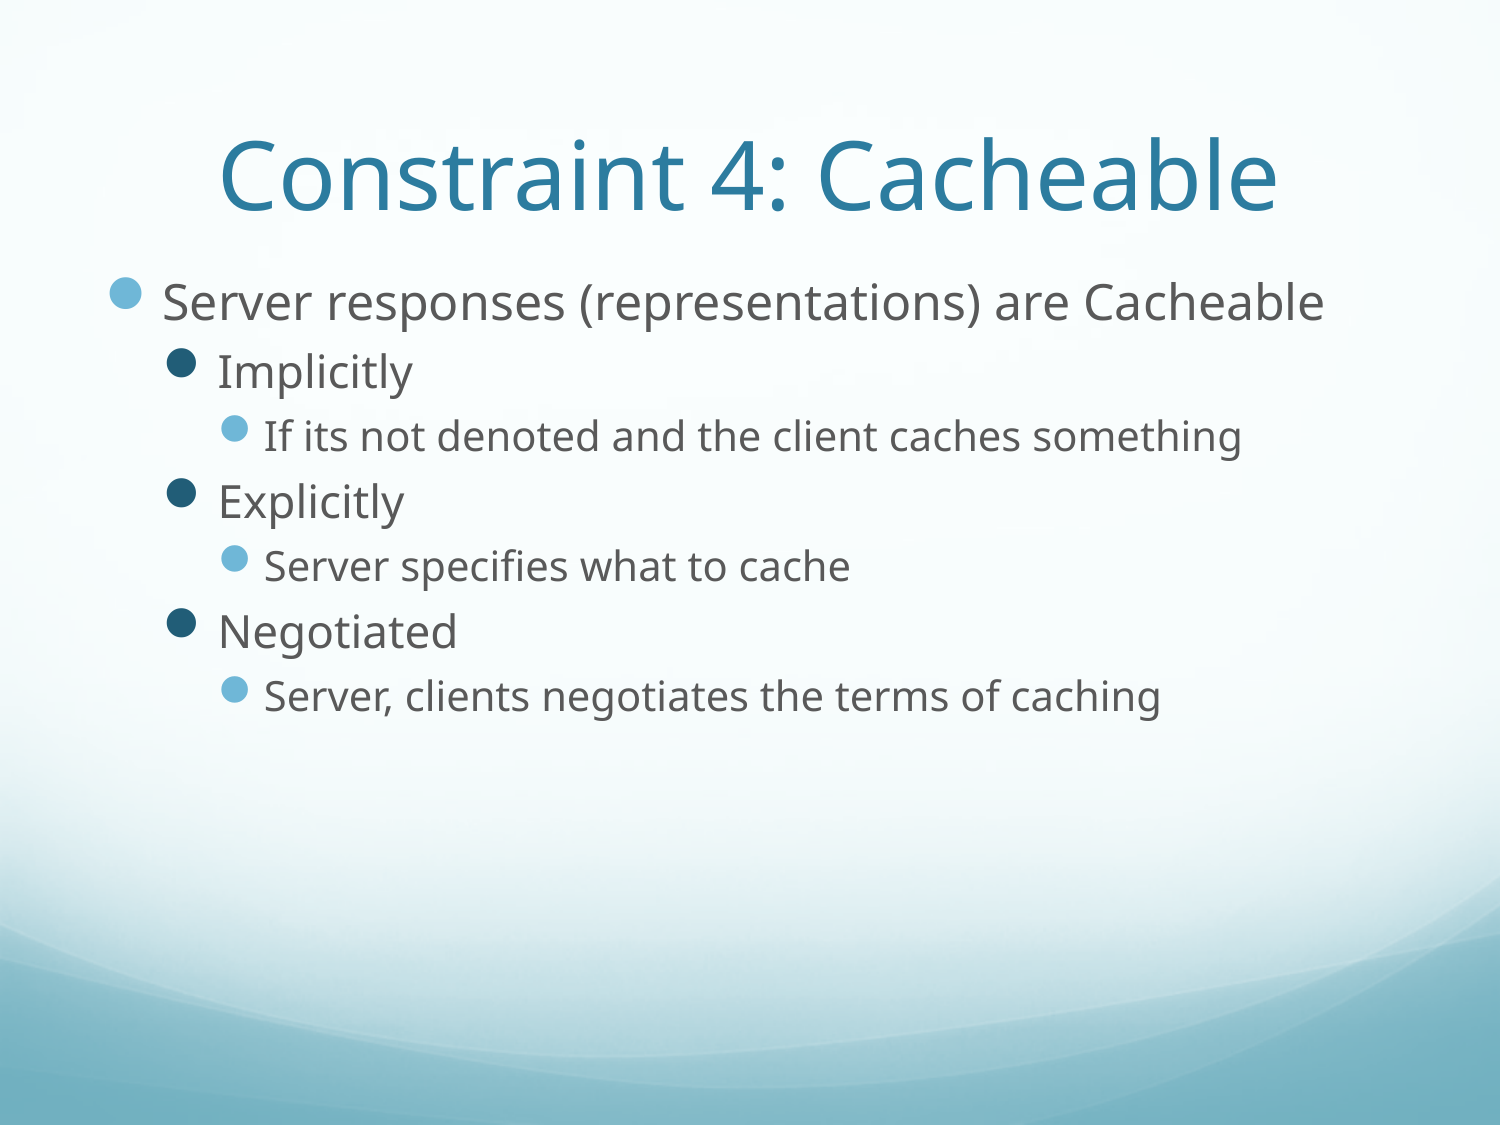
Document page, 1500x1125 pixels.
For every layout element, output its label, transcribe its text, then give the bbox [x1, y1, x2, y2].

title Constraint 4: Cacheable [90, 17, 1410, 237]
list Server responses (representations) are Cacheable Implicitly If its not denoted and the client caches something Explicitly Server specifies what to cache Negotiated Server, clients negotiates the terms of caching [90, 262, 1410, 975]
